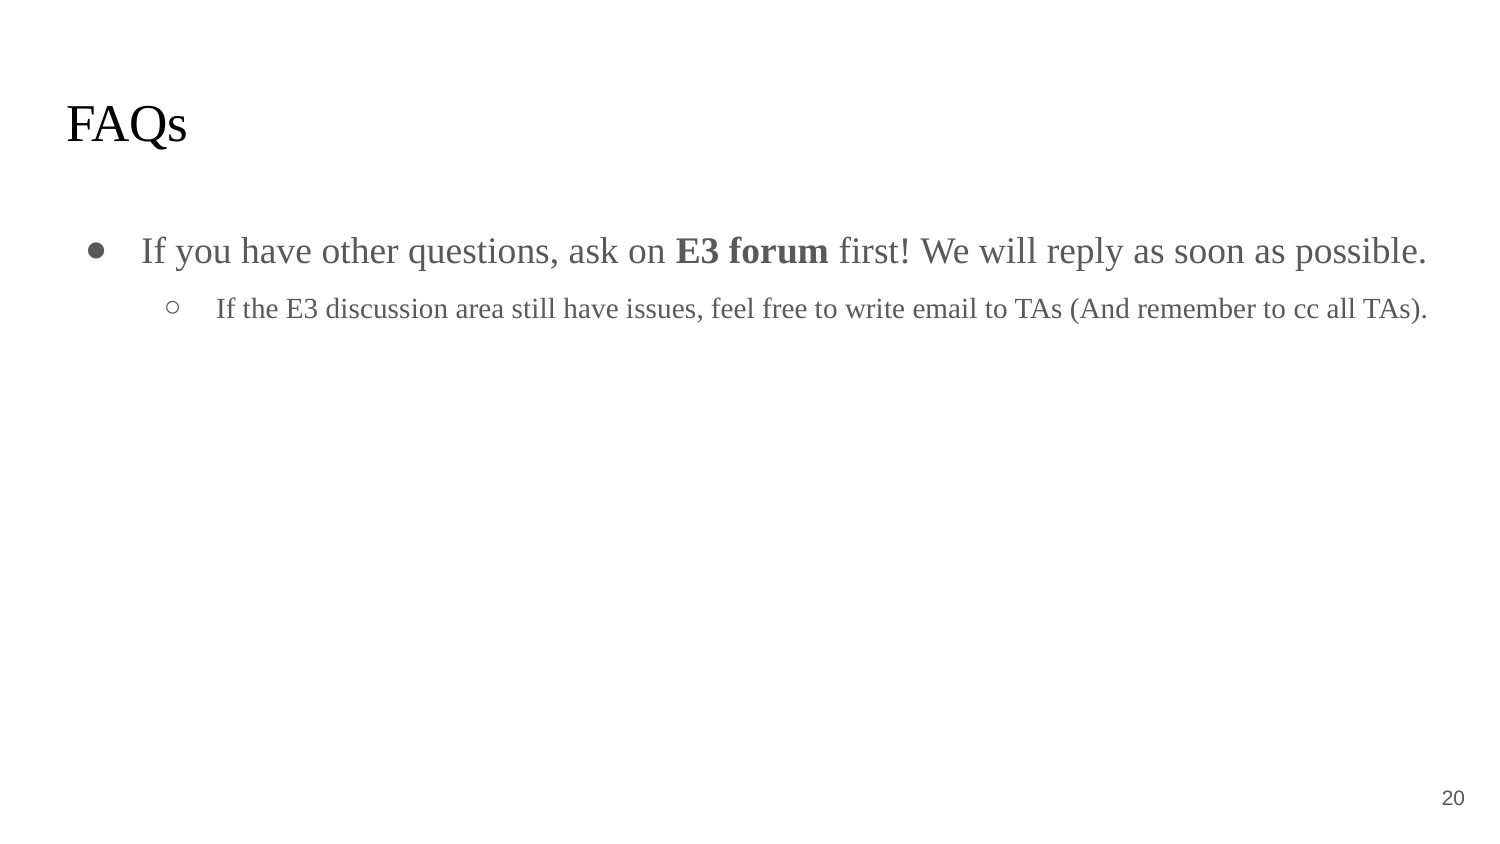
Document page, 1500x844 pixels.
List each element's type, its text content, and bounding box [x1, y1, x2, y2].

title FAQs [51, 72, 1449, 167]
slide_number ‹#› [1389, 764, 1480, 830]
list If you have other questions, ask on E3 forum first! We will reply as soon as possible. If the E3 discussion area still have issues, feel free to write email to TAs (And remember to cc all TAs). [51, 189, 1480, 803]
